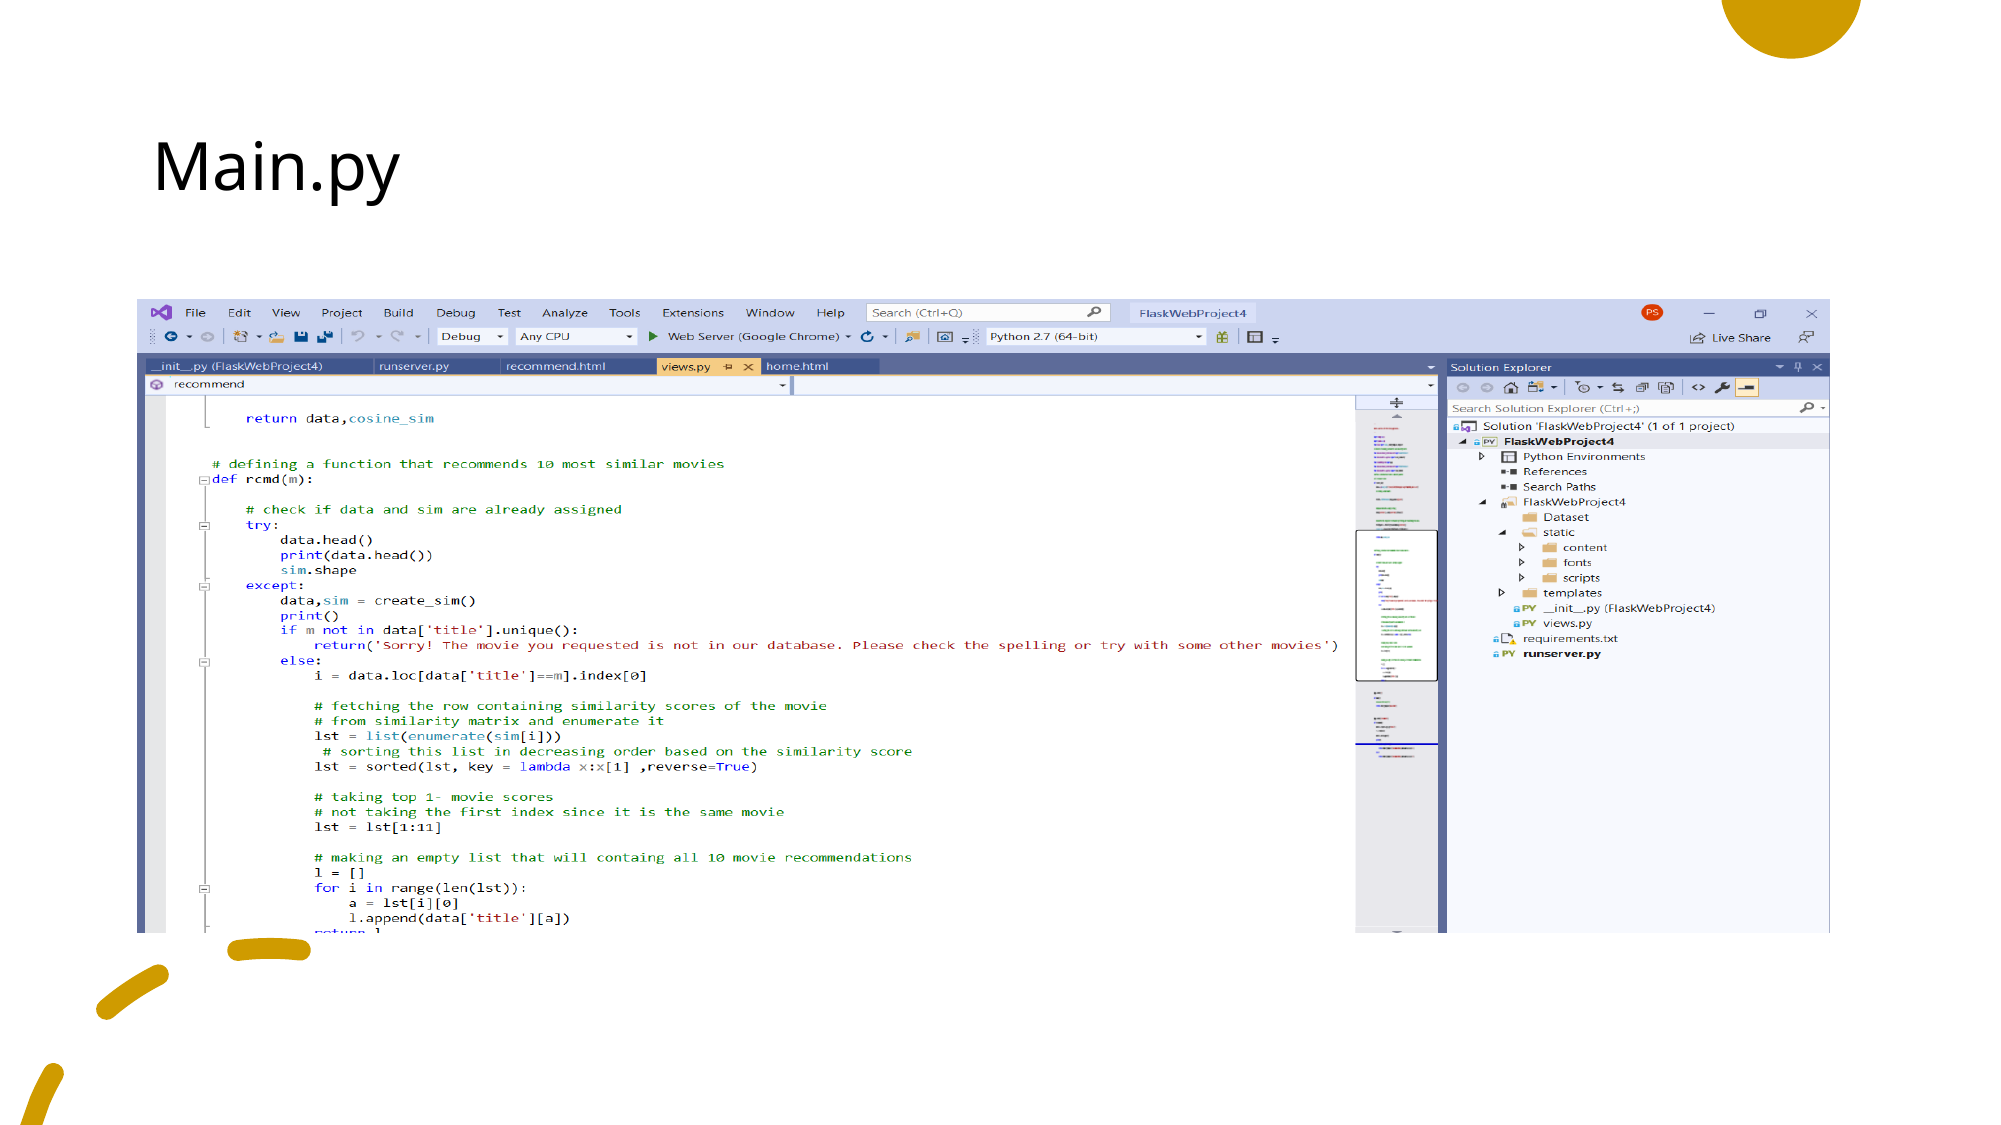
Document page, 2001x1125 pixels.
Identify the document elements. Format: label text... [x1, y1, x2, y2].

title Main.py [137, 59, 1863, 278]
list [137, 299, 1830, 933]
